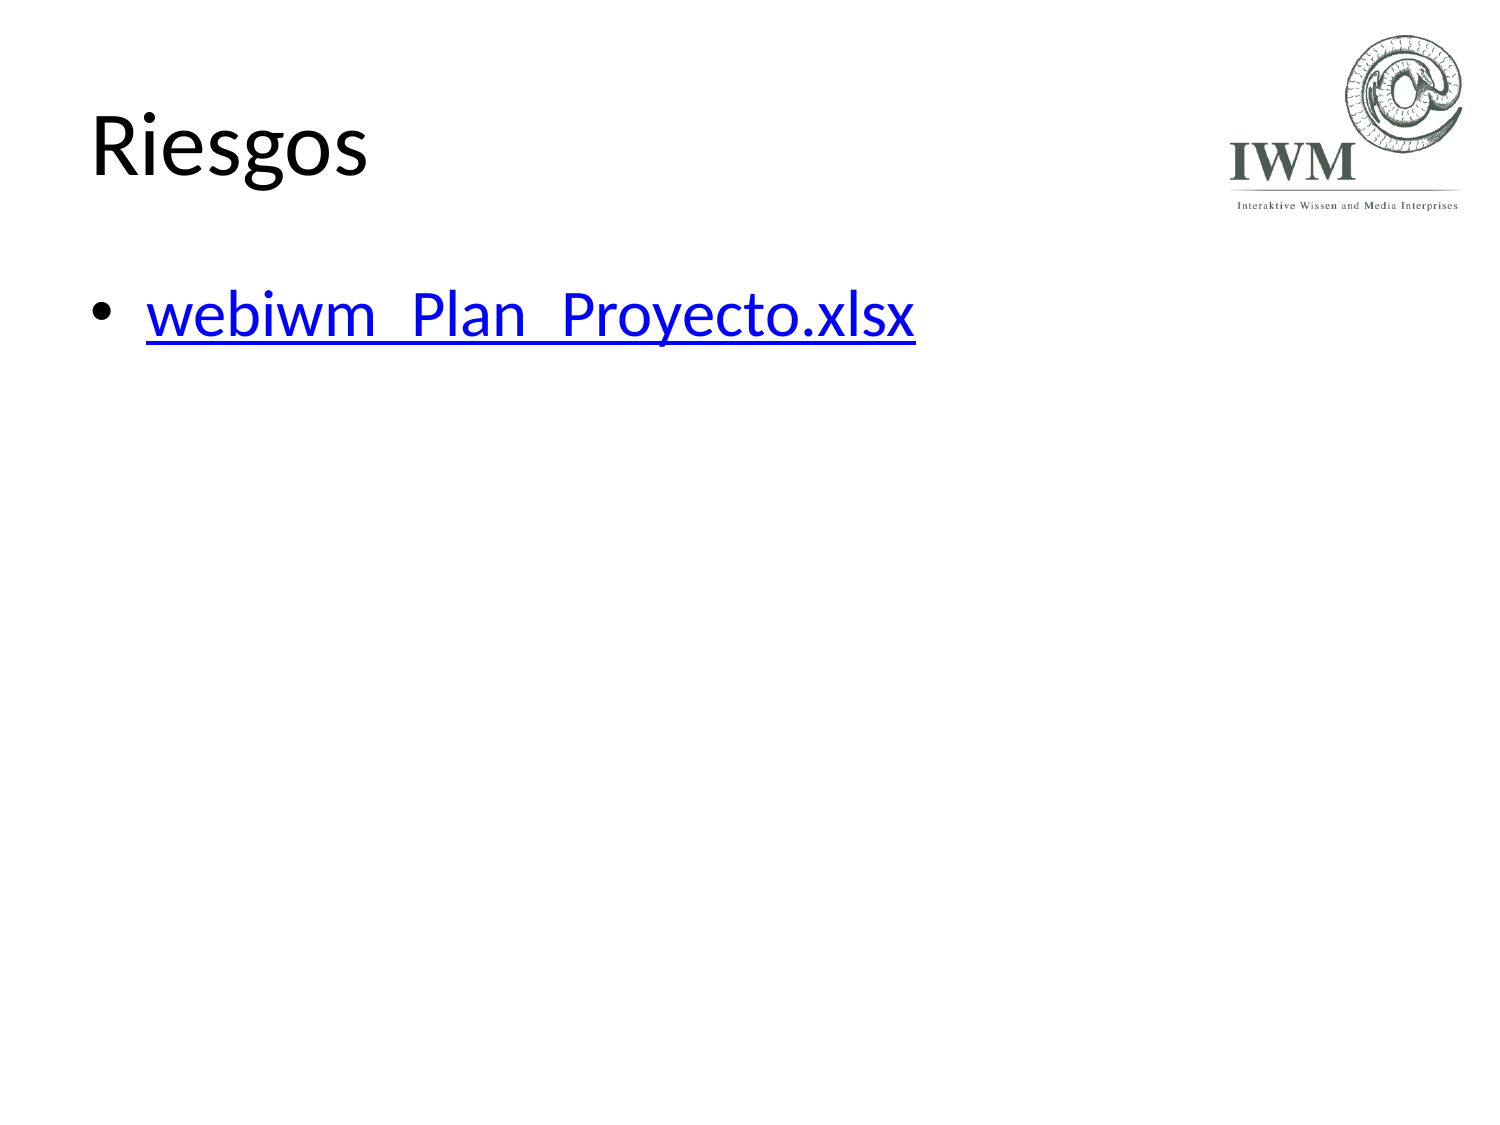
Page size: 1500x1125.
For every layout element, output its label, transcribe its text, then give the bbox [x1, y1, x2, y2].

title Riesgos [75, 45, 1425, 233]
list webiwm_Plan_Proyecto.xlsx [75, 262, 1425, 1005]
picture [1230, 34, 1462, 212]
